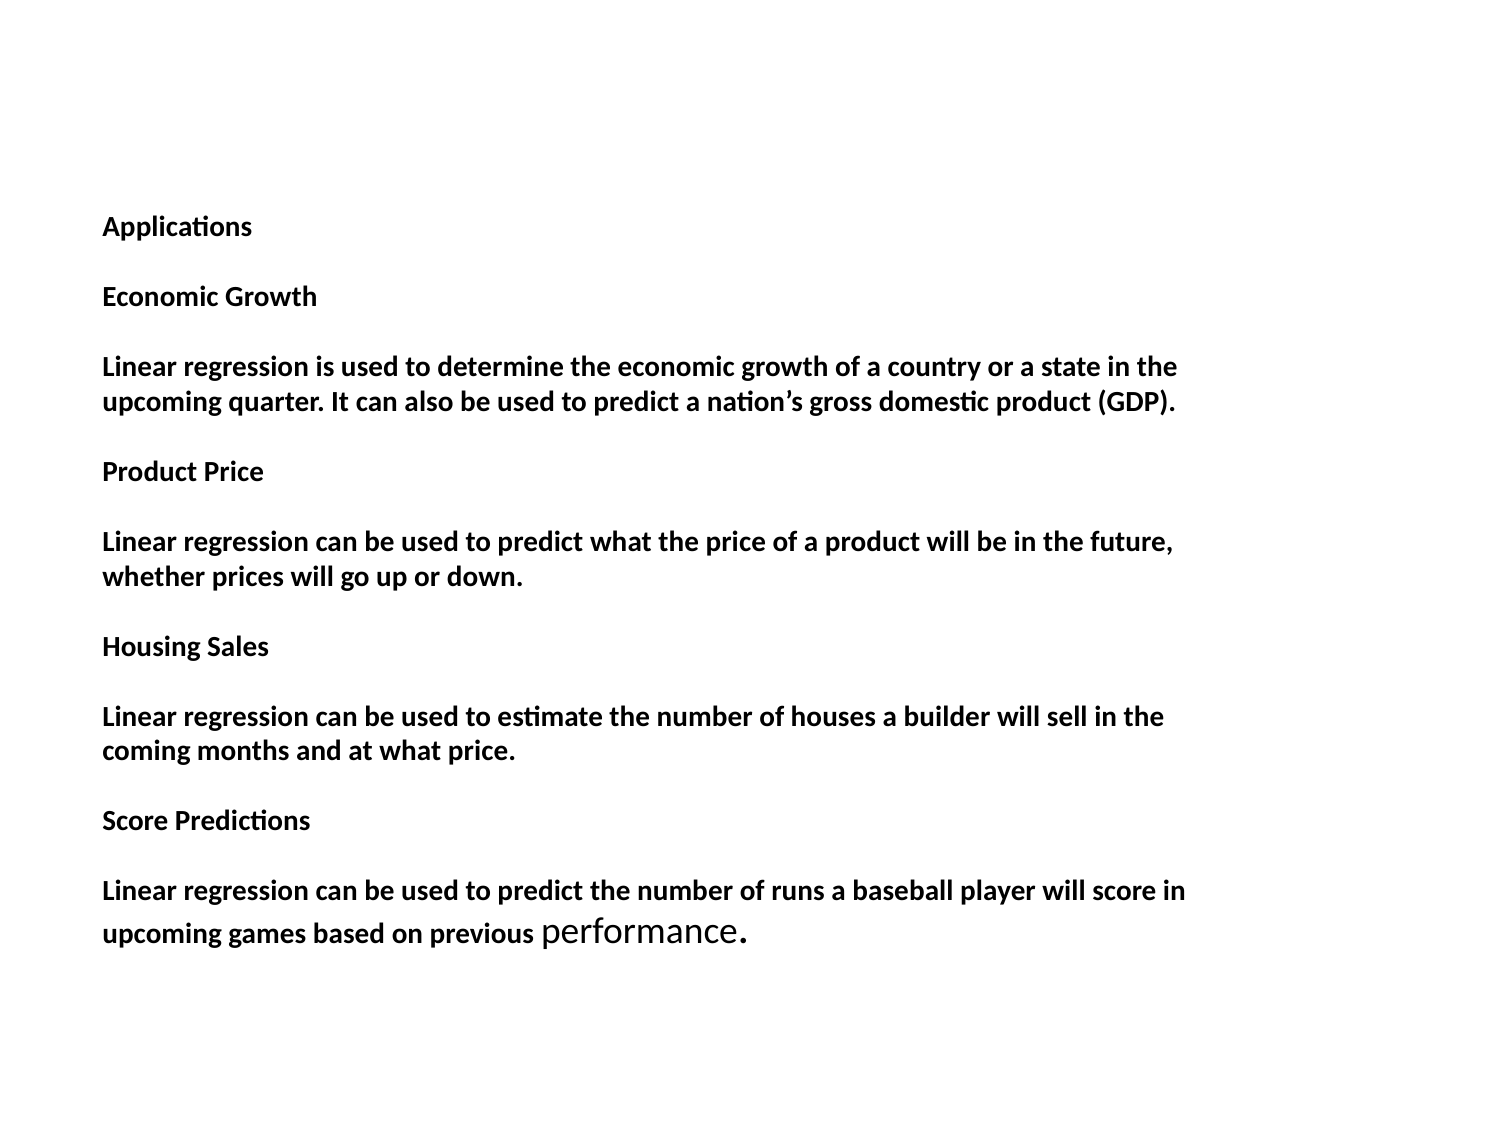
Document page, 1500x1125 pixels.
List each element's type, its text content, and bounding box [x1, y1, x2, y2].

text_box Applications Economic Growth Linear regression is used to determine the economic growth of a country or a state in the upcoming quarter. It can also be used to predict a nation’s gross domestic product (GDP). Product Price Linear regression can be used to predict what the price of a product will be in the future, whether prices will go up or down. Housing Sales Linear regression can be used to estimate the number of houses a builder will sell in the coming months and at what price. Score Predictions Linear regression can be used to predict the number of runs a baseball player will score in upcoming games based on previous performance. [87, 199, 1350, 959]
